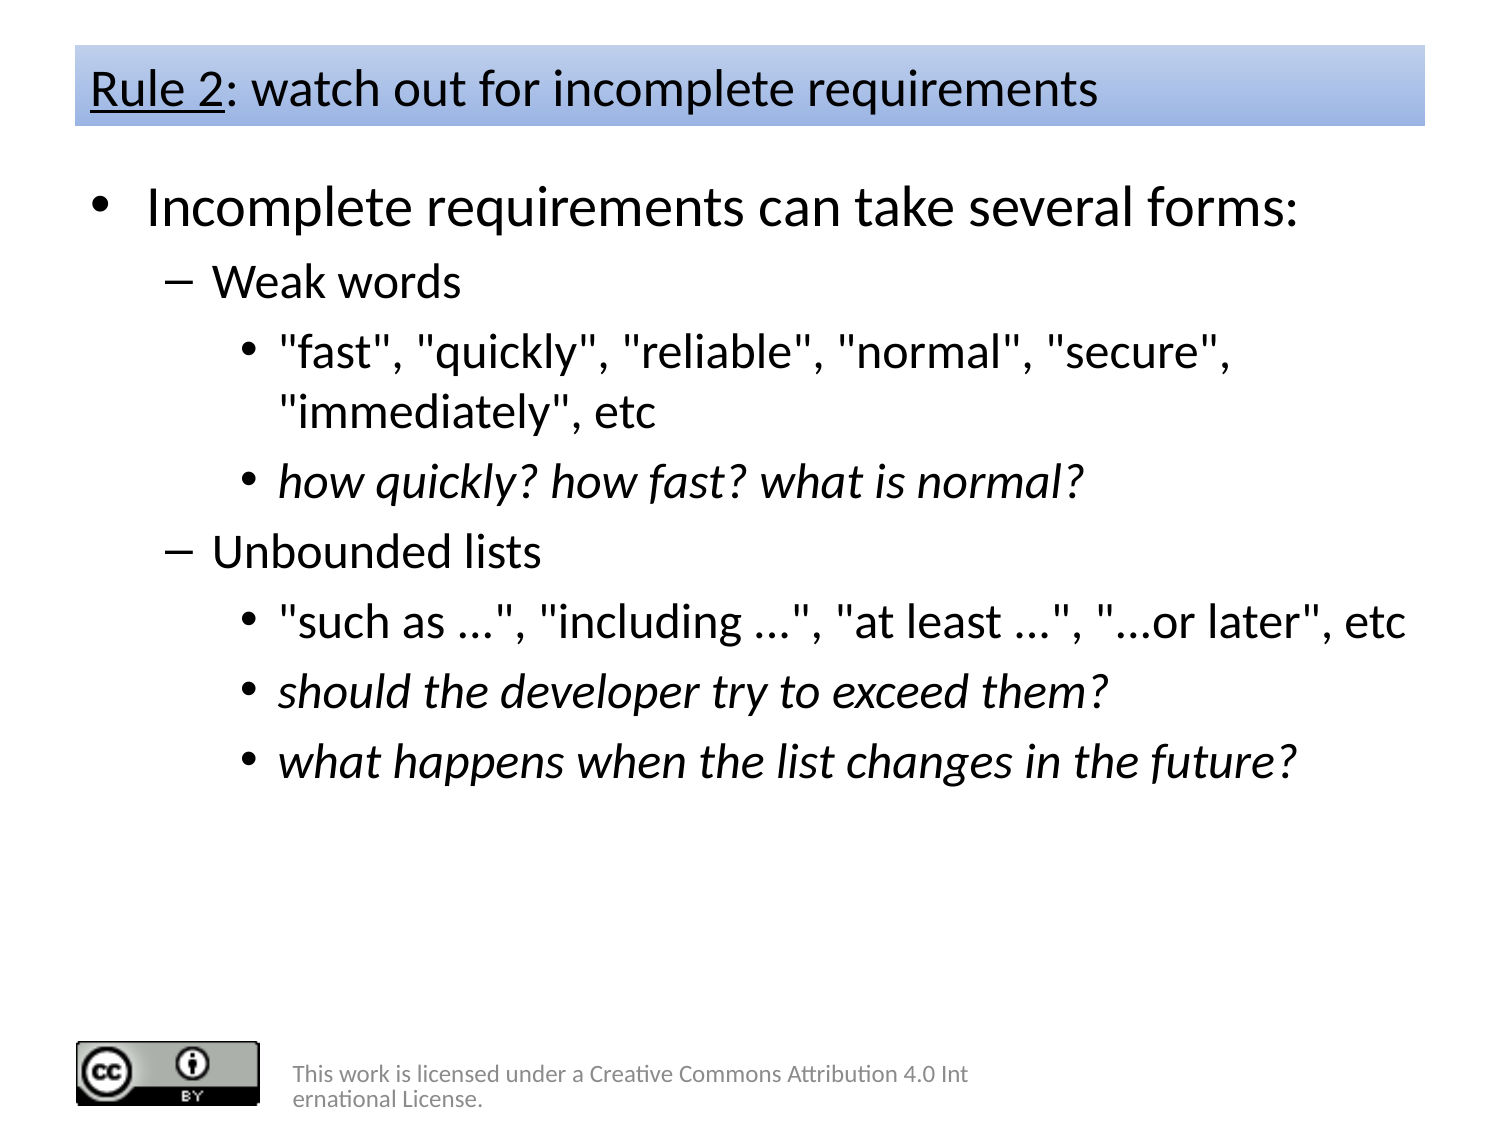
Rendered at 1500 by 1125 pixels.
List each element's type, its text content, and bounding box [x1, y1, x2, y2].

footer This work is licensed under a Creative Commons Attribution 4.0 International License. [277, 1042, 988, 1103]
list Incomplete requirements can take several forms: Weak words "fast", "quickly", "reliable", "normal", "secure", "immediately", etc how quickly? how fast? what is normal? Unbounded lists "such as ...", "including ...", "at least ...", "...or later", etc should the developer try to exceed them? what happens when the list changes in the future? [75, 160, 1425, 1005]
picture [76, 1041, 260, 1106]
title Rule 2: watch out for incomplete requirements [75, 45, 1425, 126]
